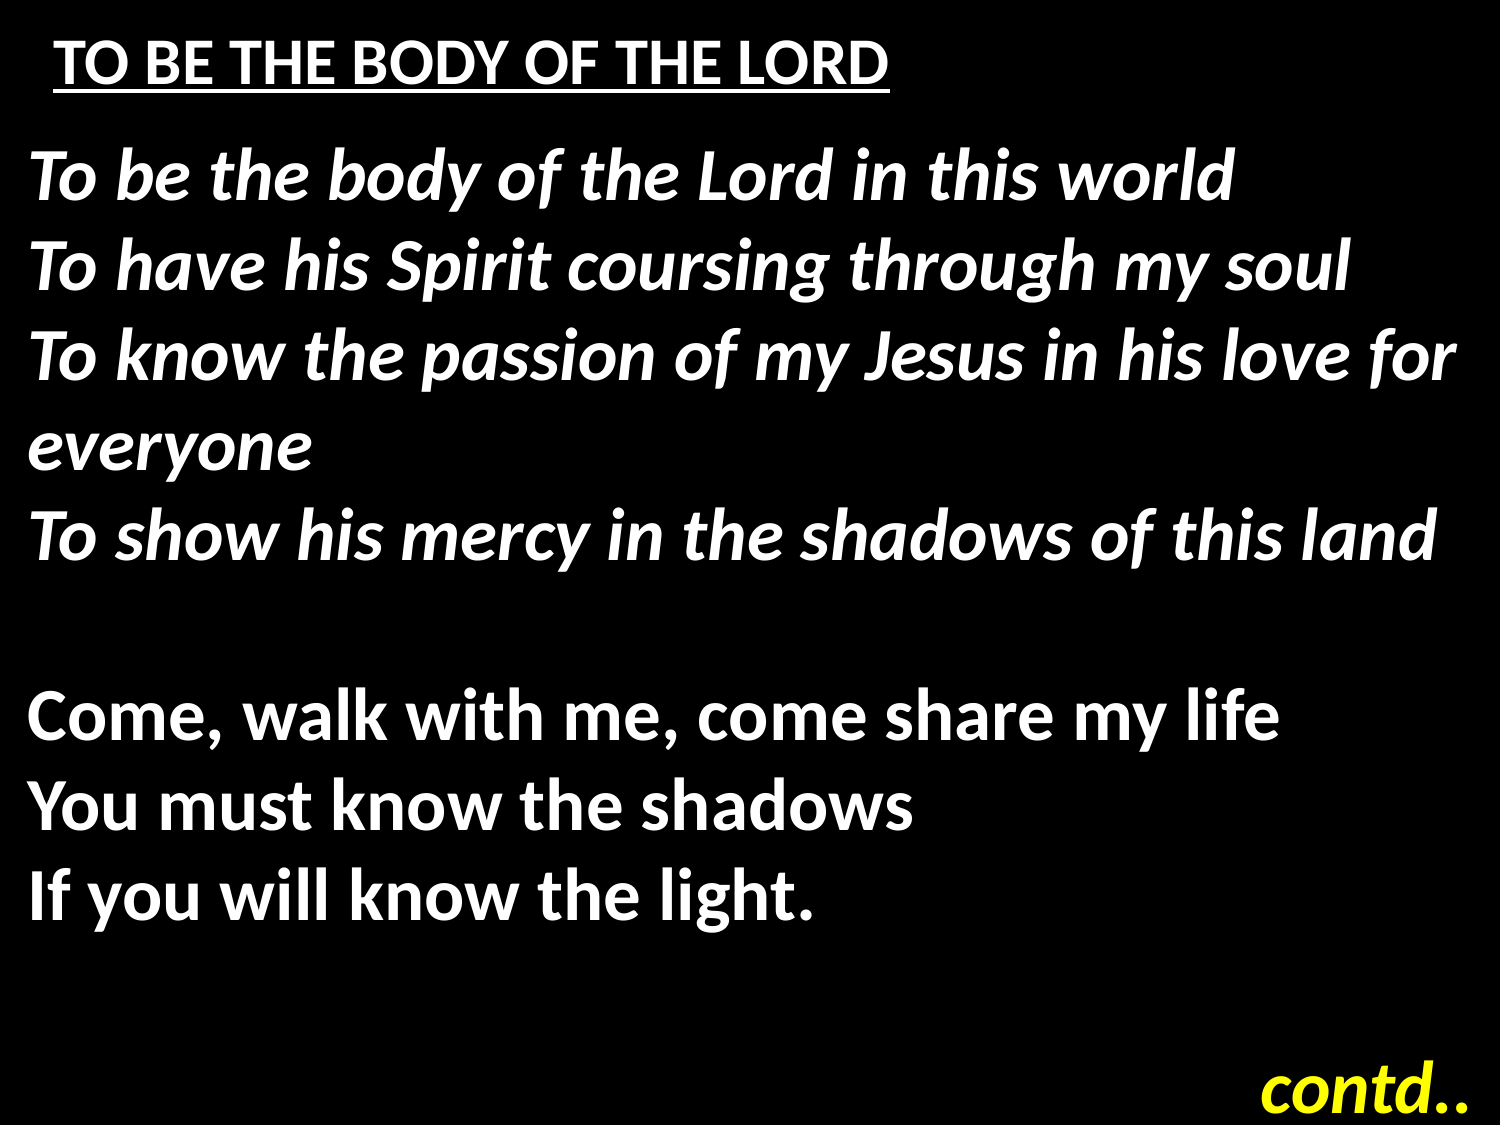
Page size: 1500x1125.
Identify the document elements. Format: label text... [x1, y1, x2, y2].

list To be the body of the Lord in this world To have his Spirit coursing through my soul To know the passion of my Jesus in his love for everyone To show his mercy in the shadows of this land Come, walk with me, come share my life You must know the shadows If you will know the light. [8, 125, 1489, 1116]
text_box contd.. [1245, 1042, 1500, 1125]
title TO BE THE BODY OF THE LORD [10, 0, 1490, 117]
